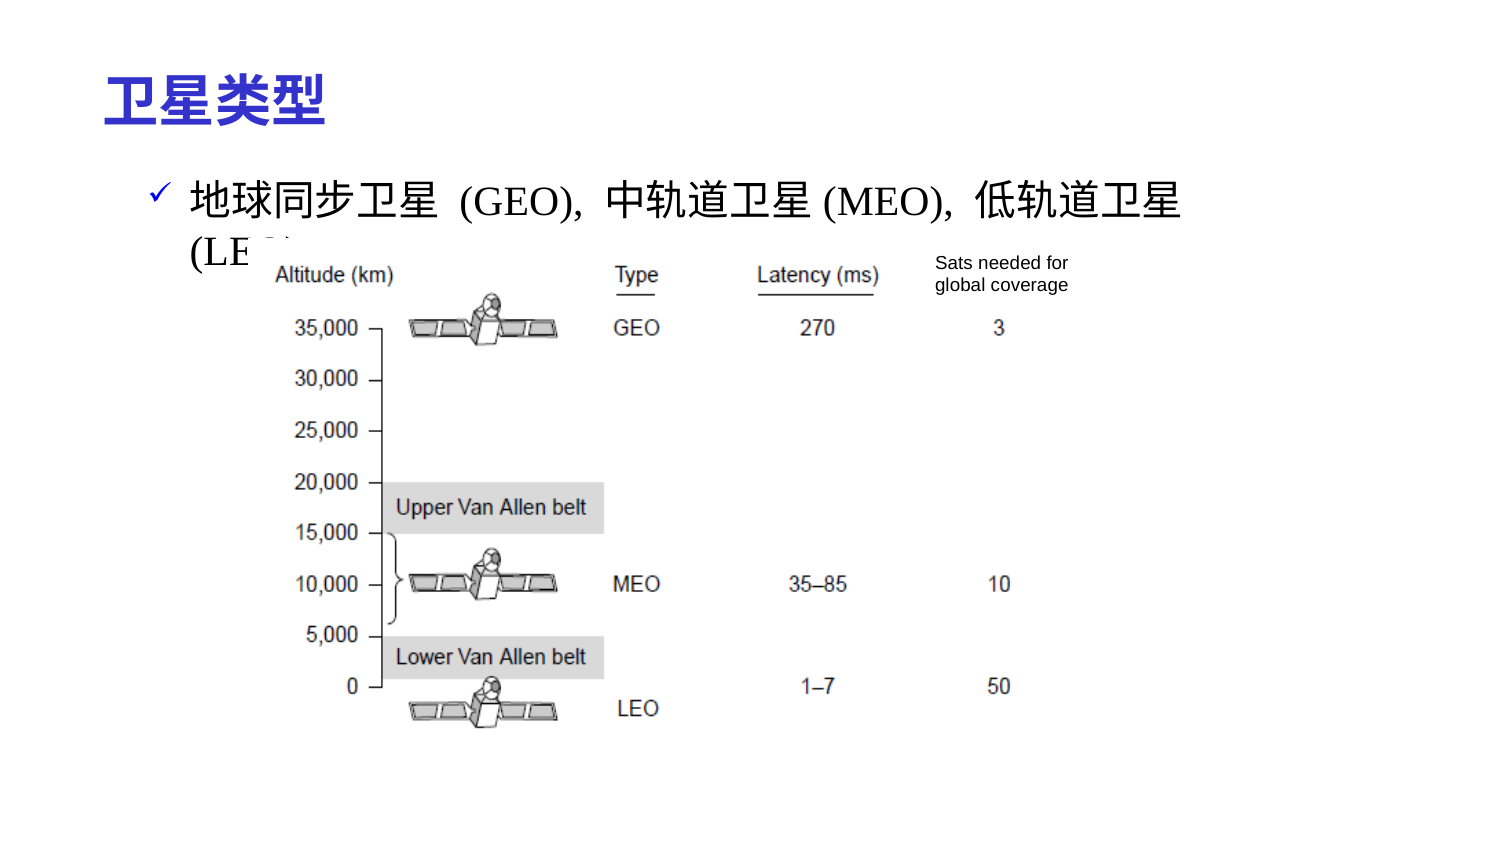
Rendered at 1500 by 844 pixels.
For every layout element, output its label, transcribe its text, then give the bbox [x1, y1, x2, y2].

list 地球同步卫星 (GEO), 中轨道卫星(MEO), 低轨道卫星(LEO) [76, 166, 1259, 733]
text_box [248, 238, 1107, 746]
title 卫星类型 [87, 28, 1404, 169]
